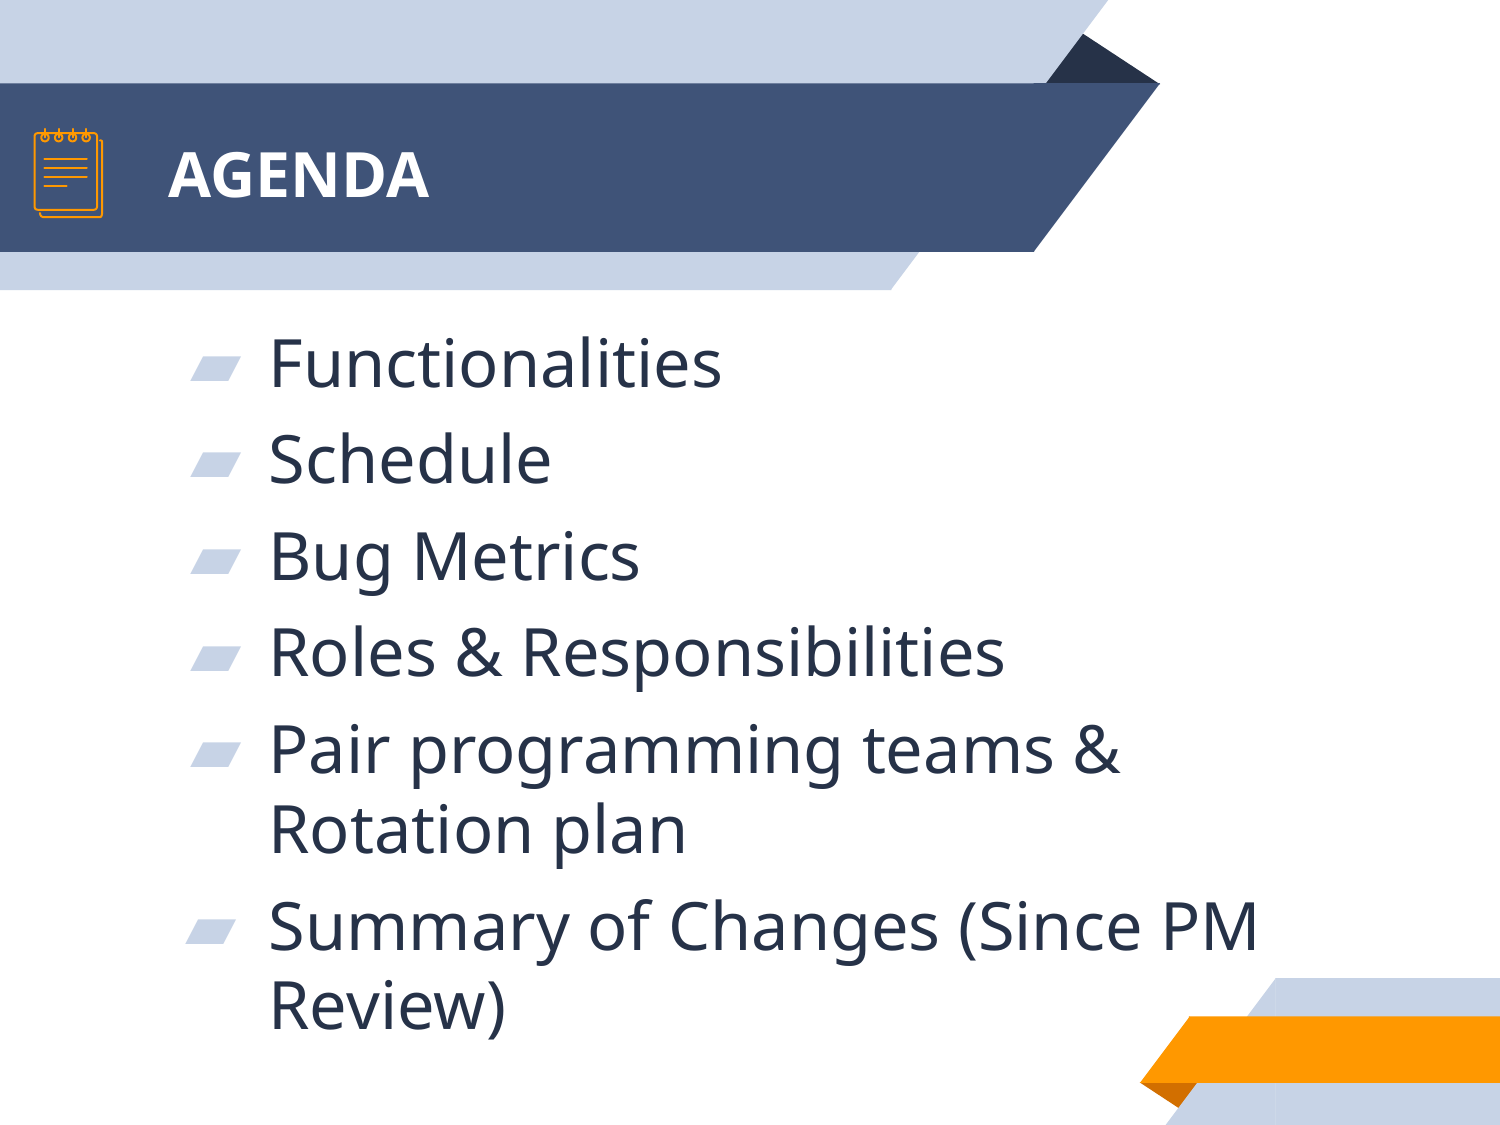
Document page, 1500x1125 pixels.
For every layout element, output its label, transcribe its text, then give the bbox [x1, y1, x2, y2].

slide_number 1 [1416, 1014, 1500, 1084]
title AGENDA [148, 89, 1299, 257]
list Functionalities Schedule Bug Metrics Roles & Responsibilities Pair programming teams & Rotation plan Summary of Changes (Since PM Review) [148, 300, 1366, 1074]
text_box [34, 128, 103, 218]
